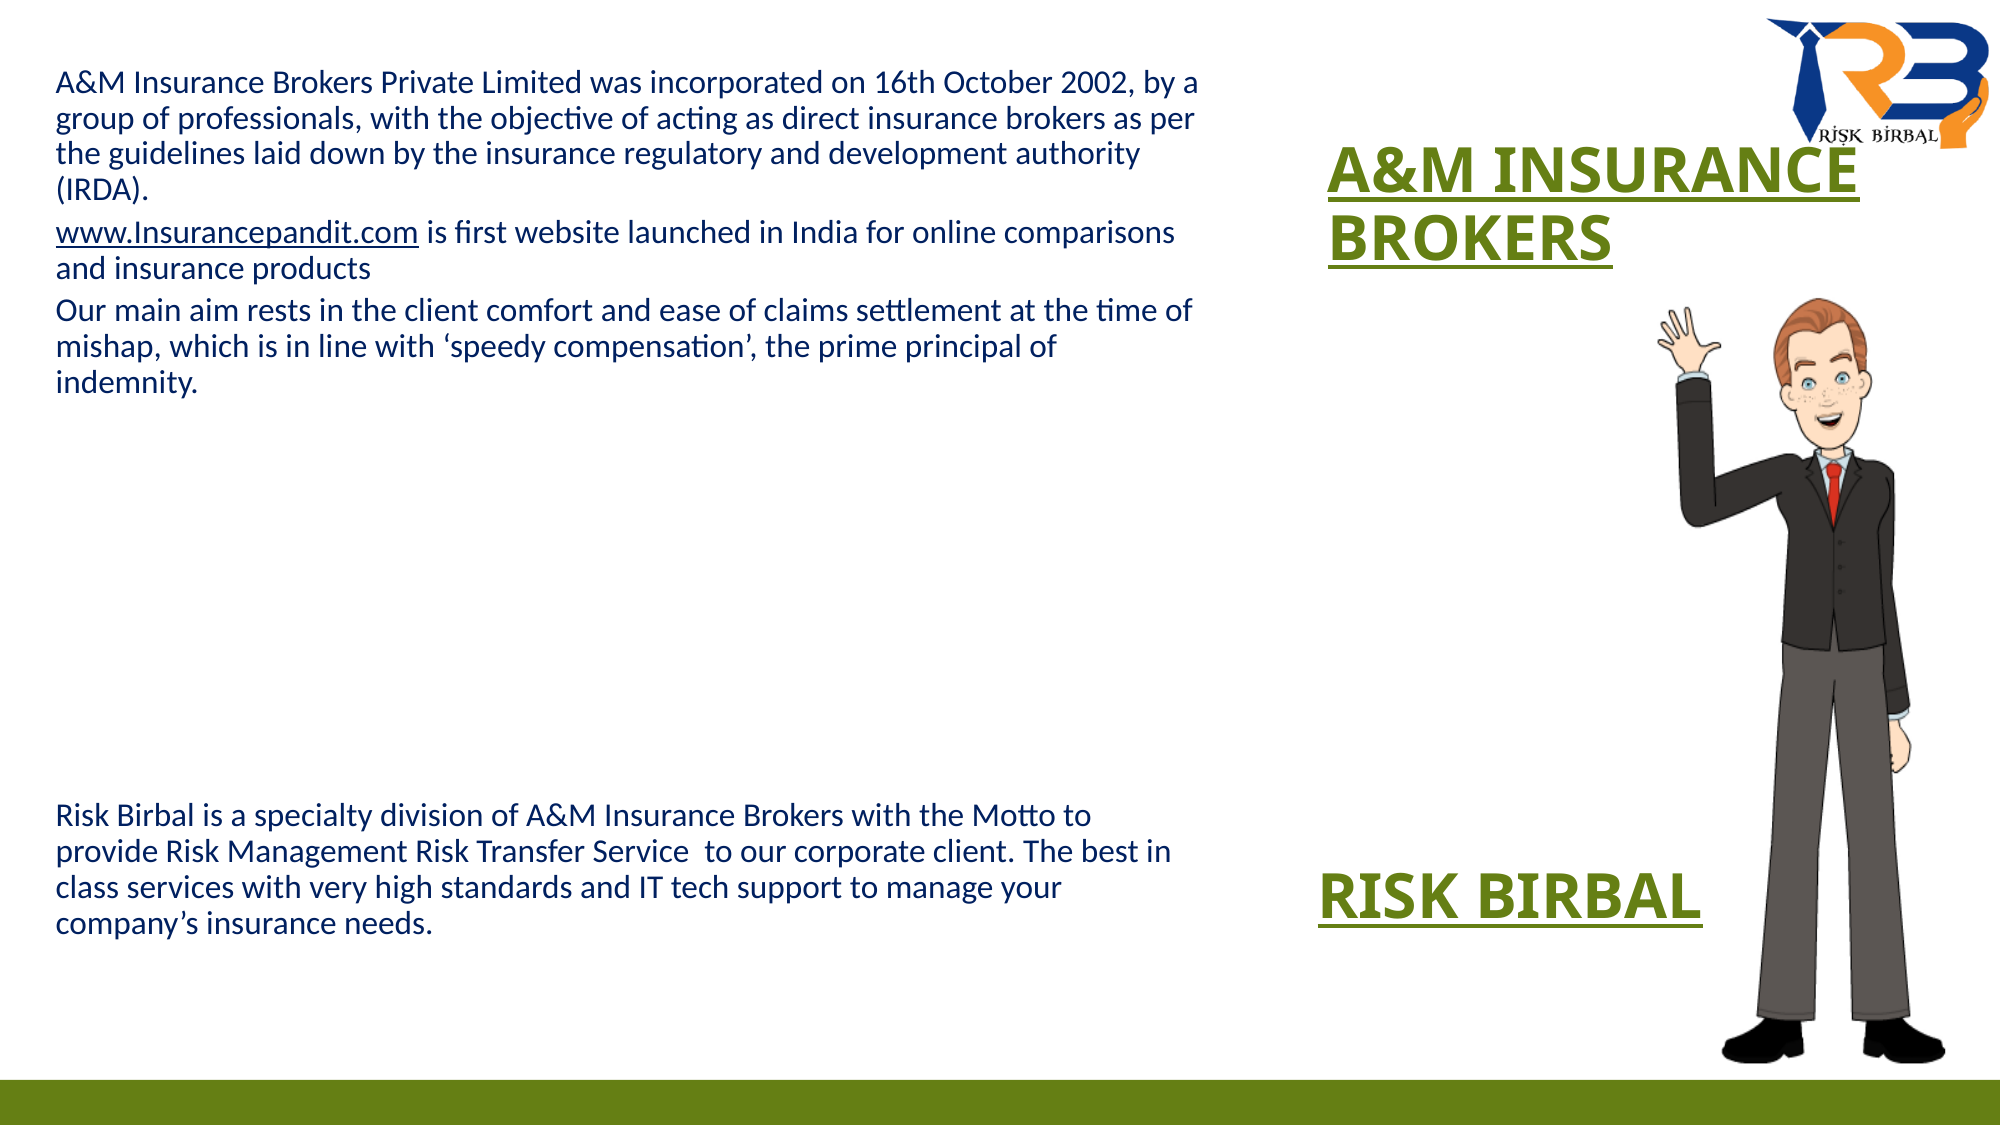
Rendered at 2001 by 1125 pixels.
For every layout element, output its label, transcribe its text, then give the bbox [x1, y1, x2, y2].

list A&M Insurance Brokers Private Limited was incorporated on 16th October 2002, by a group of professionals, with the objective of acting as direct insurance brokers as per the guidelines laid down by the insurance regulatory and development authority (IRDA). www.Insurancepandit.com is first website launched in India for online comparisons and insurance products Our main aim rests in the client comfort and ease of claims settlement at the time of mishap, which is in line with ‘speedy compensation’, the prime principal of indemnity. [40, 57, 1229, 536]
picture [1653, 294, 1949, 1068]
picture [1766, 18, 1989, 149]
list Risk Birbal is a specialty division of A&M Insurance Brokers with the Motto to provide Risk Management Risk Transfer Service to our corporate client. The best in class services with very high standards and IT tech support to manage your company’s insurance needs. [40, 790, 1214, 1050]
title A&M Insurance Brokers [1312, 57, 1889, 281]
text_box RISK BIRBAL [1302, 715, 1653, 940]
